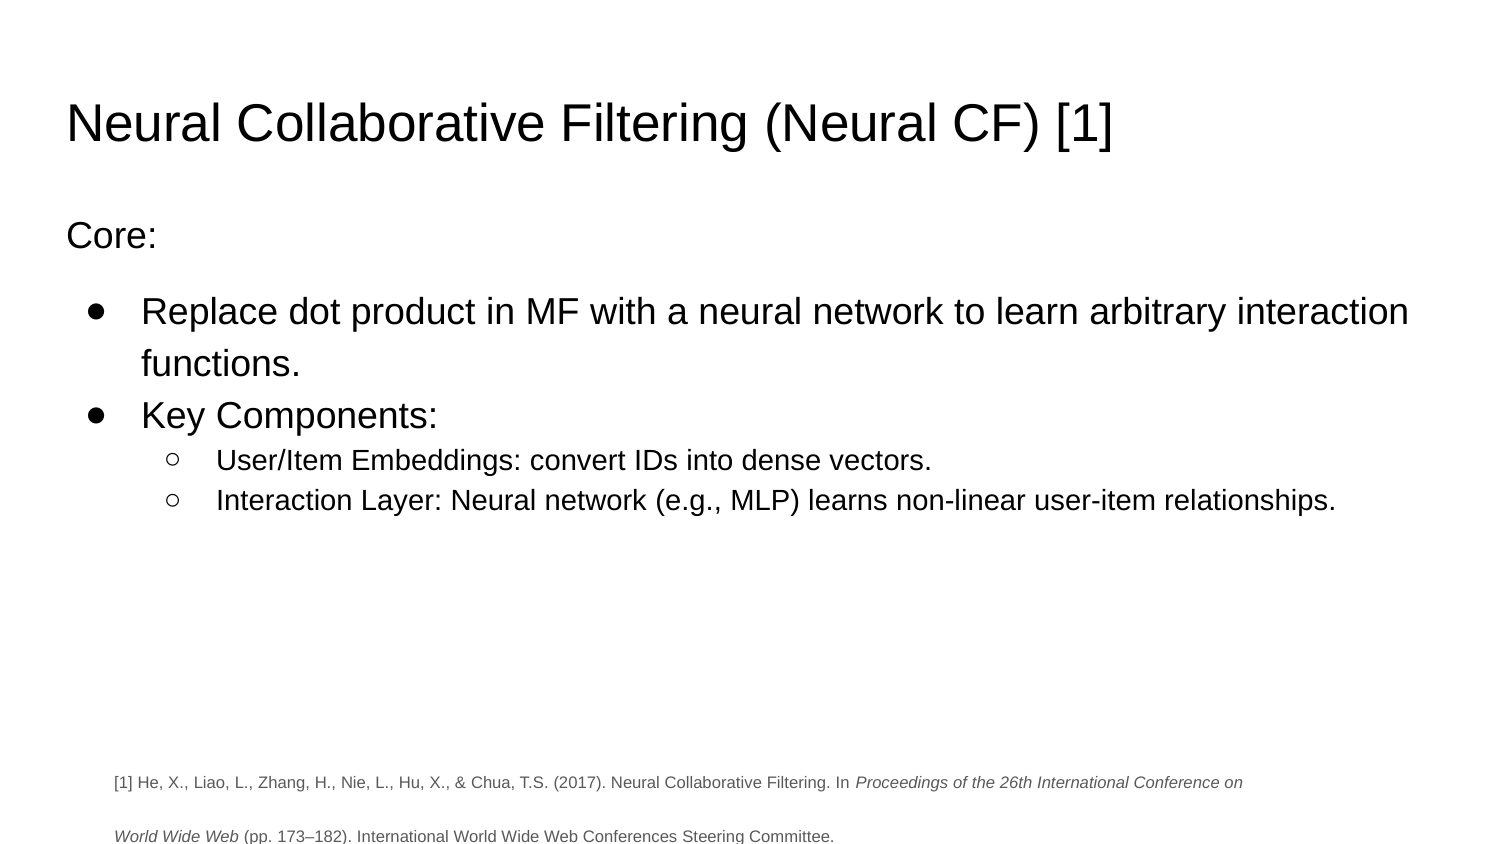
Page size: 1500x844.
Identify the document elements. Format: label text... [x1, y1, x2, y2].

list Core: Replace dot product in MF with a neural network to learn arbitrary interaction functions. Key Components: User/Item Embeddings: convert IDs into dense vectors. Interaction Layer: Neural network (e.g., MLP) learns non-linear user-item relationships. [51, 189, 1449, 586]
text_box [1] He, X., Liao, L., Zhang, H., Nie, L., Hu, X., & Chua, T.S. (2017). Neural Collaborative Filtering. In Proceedings of the 26th International Conference on World Wide Web (pp. 173–182). International World Wide Web Conferences Steering Committee. [99, 722, 1293, 817]
title Neural Collaborative Filtering (Neural CF) [1] [51, 72, 1449, 167]
